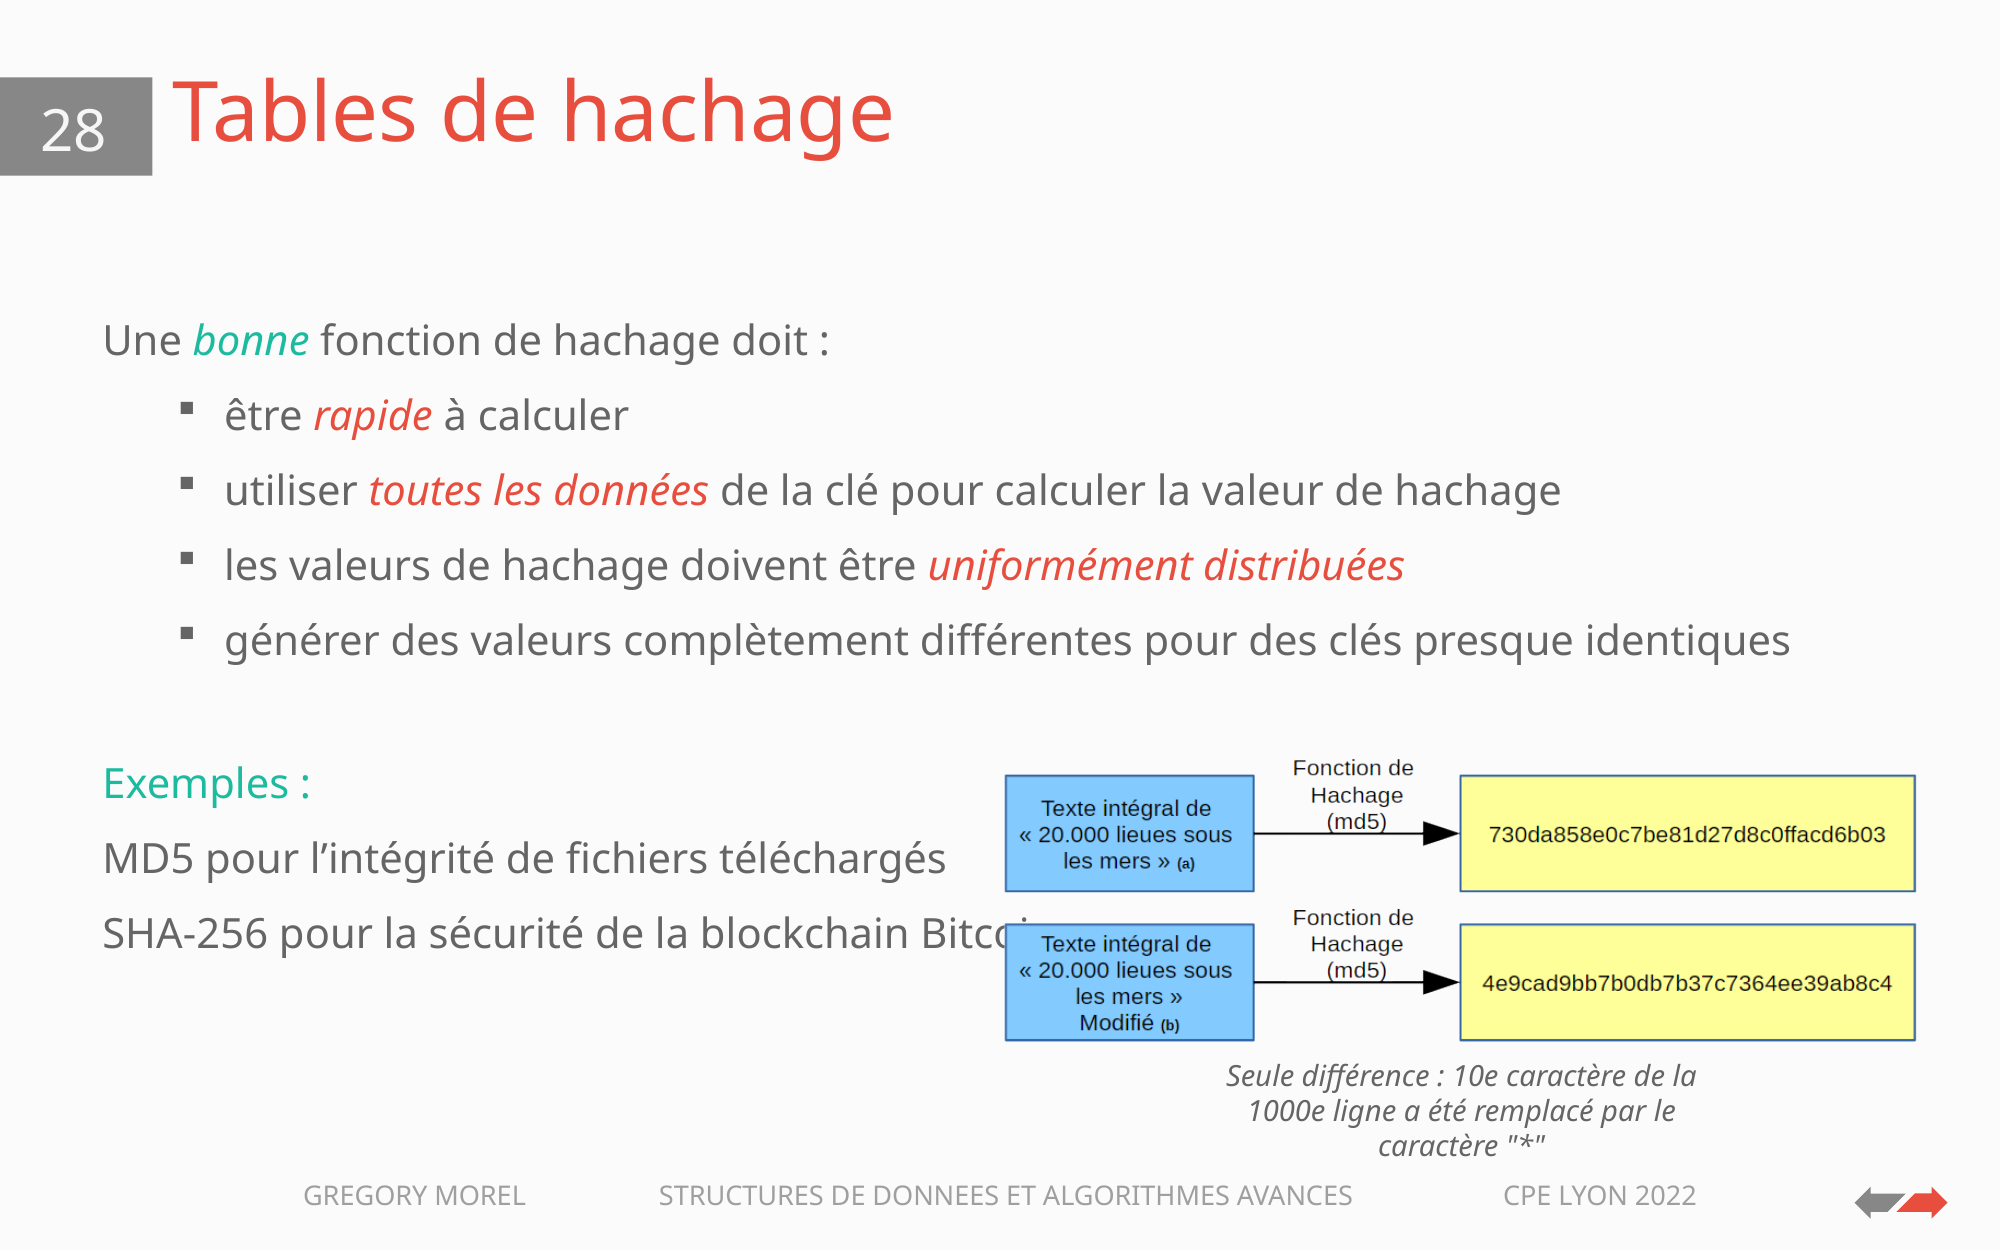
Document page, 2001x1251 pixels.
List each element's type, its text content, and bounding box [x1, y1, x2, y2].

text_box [999, 746, 1923, 1136]
title Tables de hachage [158, 19, 1659, 168]
text_box Une bonne fonction de hachage doit : être rapide à calculer utiliser toutes les données de la clé pour calculer la valeur de hachage les valeurs de hachage doivent être uniformément distribuées générer des valeurs complètement différentes pour des clés presque identiques Exemples : MD5 pour l’intégrité de fichiers téléchargés SHA-256 pour la sécurité de la blockchain Bitcoin [57, 281, 1918, 964]
slide_number 28 [13, 85, 134, 162]
